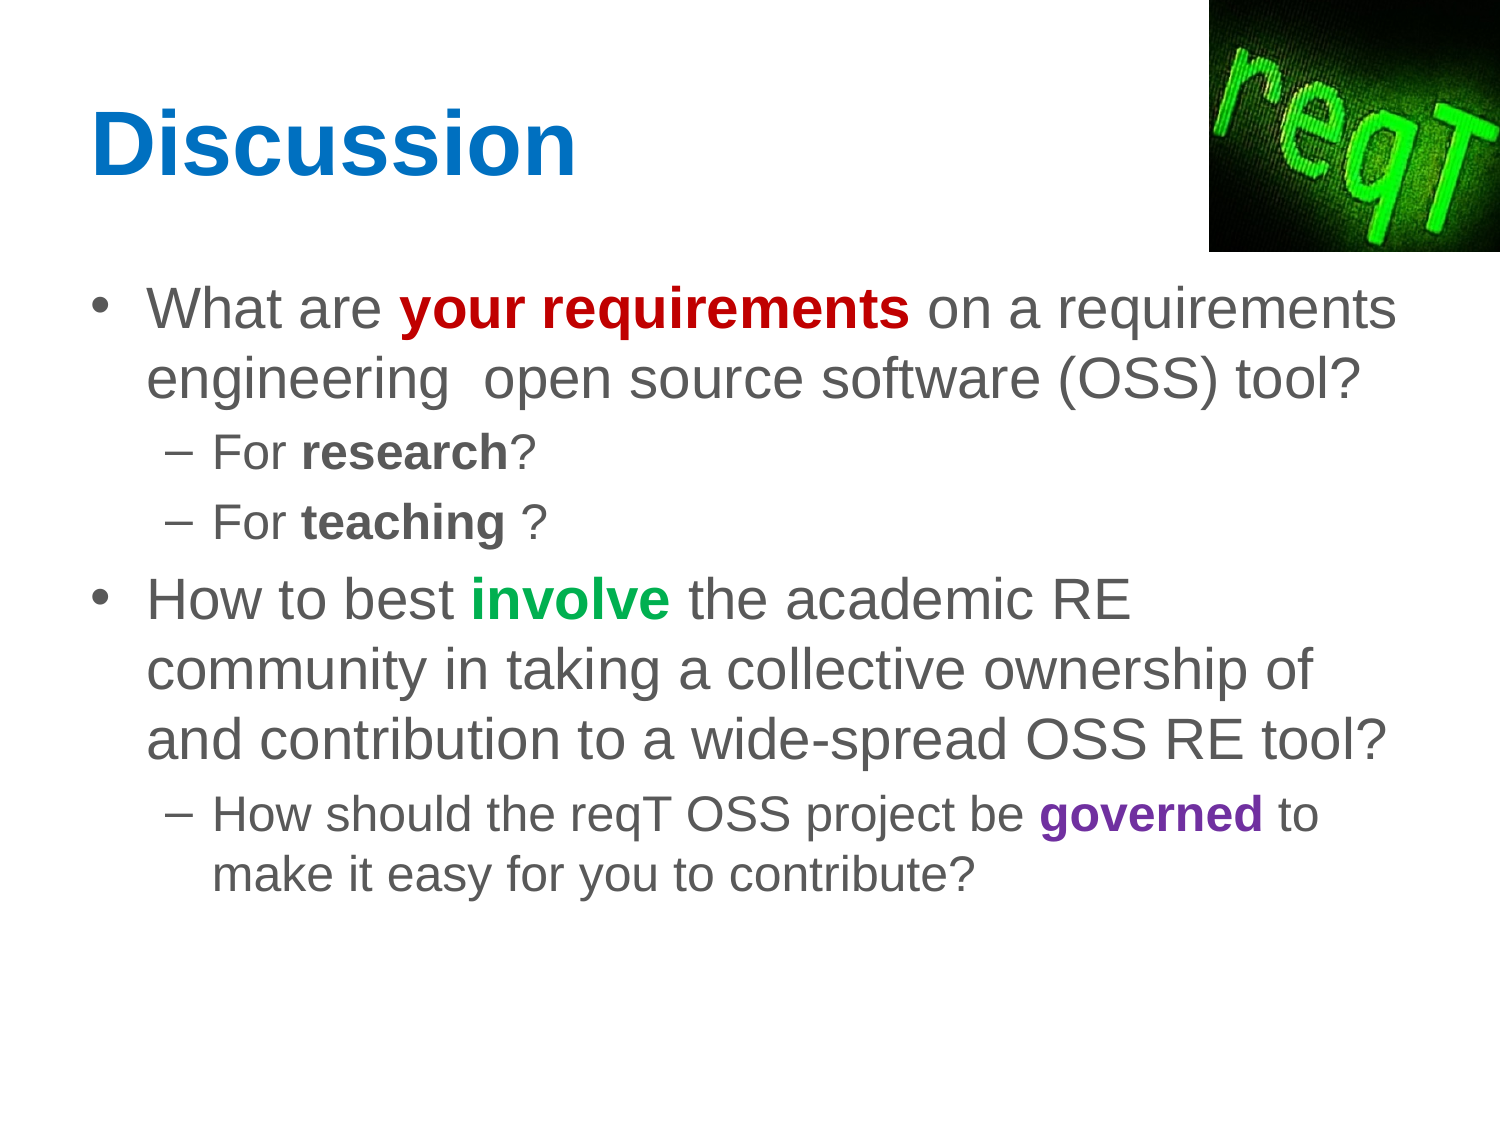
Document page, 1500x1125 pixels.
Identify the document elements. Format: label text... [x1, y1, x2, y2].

list What are your requirements on a requirements engineering open source software (OSS) tool? For research? For teaching ? How to best involve the academic RE community in taking a collective ownership of and contribution to a wide-spread OSS RE tool? How should the reqT OSS project be governed to make it easy for you to contribute? [75, 262, 1425, 1005]
title Discussion [75, 45, 1203, 233]
picture [1208, 0, 1500, 253]
